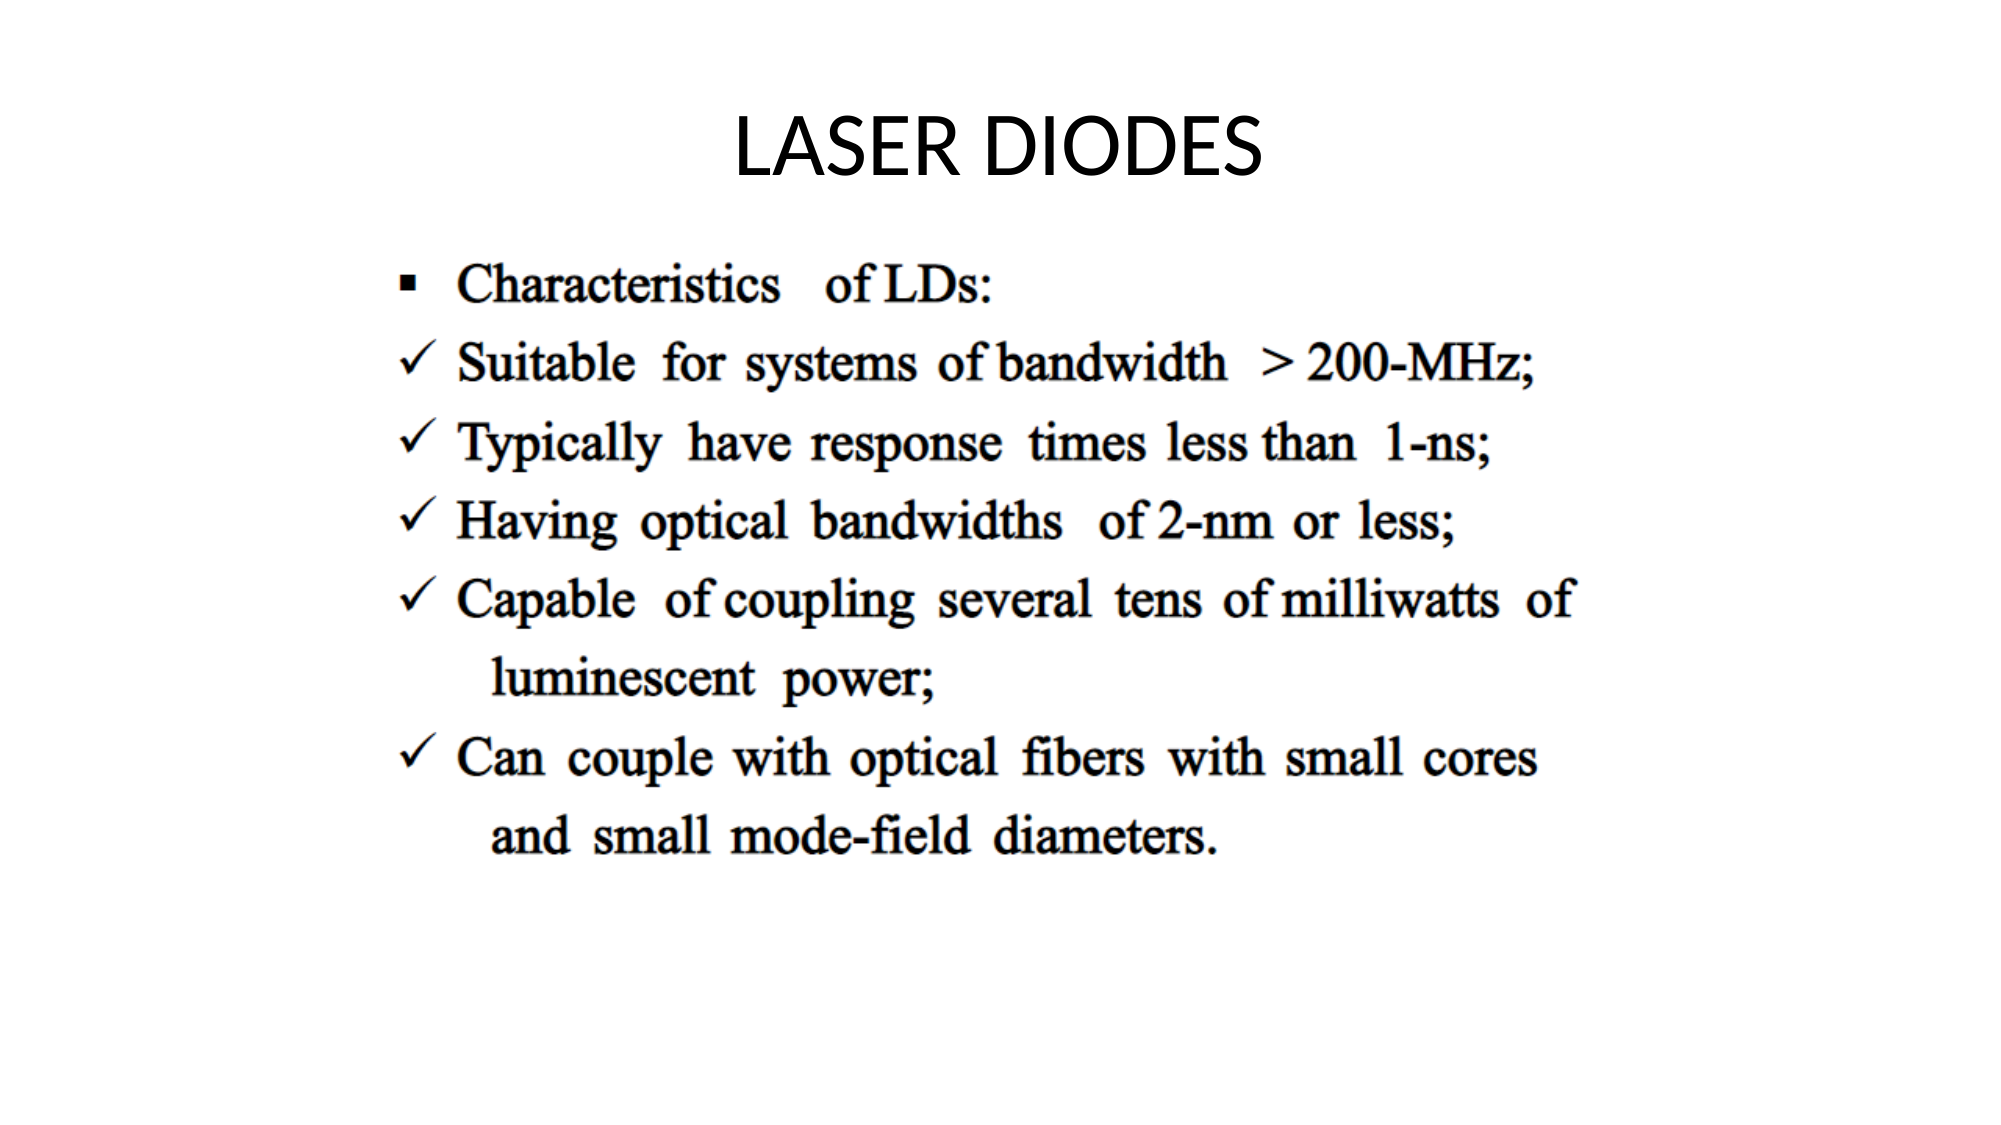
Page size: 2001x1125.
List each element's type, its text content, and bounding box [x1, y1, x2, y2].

title LASER DIODES [324, 45, 1675, 233]
picture [377, 239, 1623, 886]
